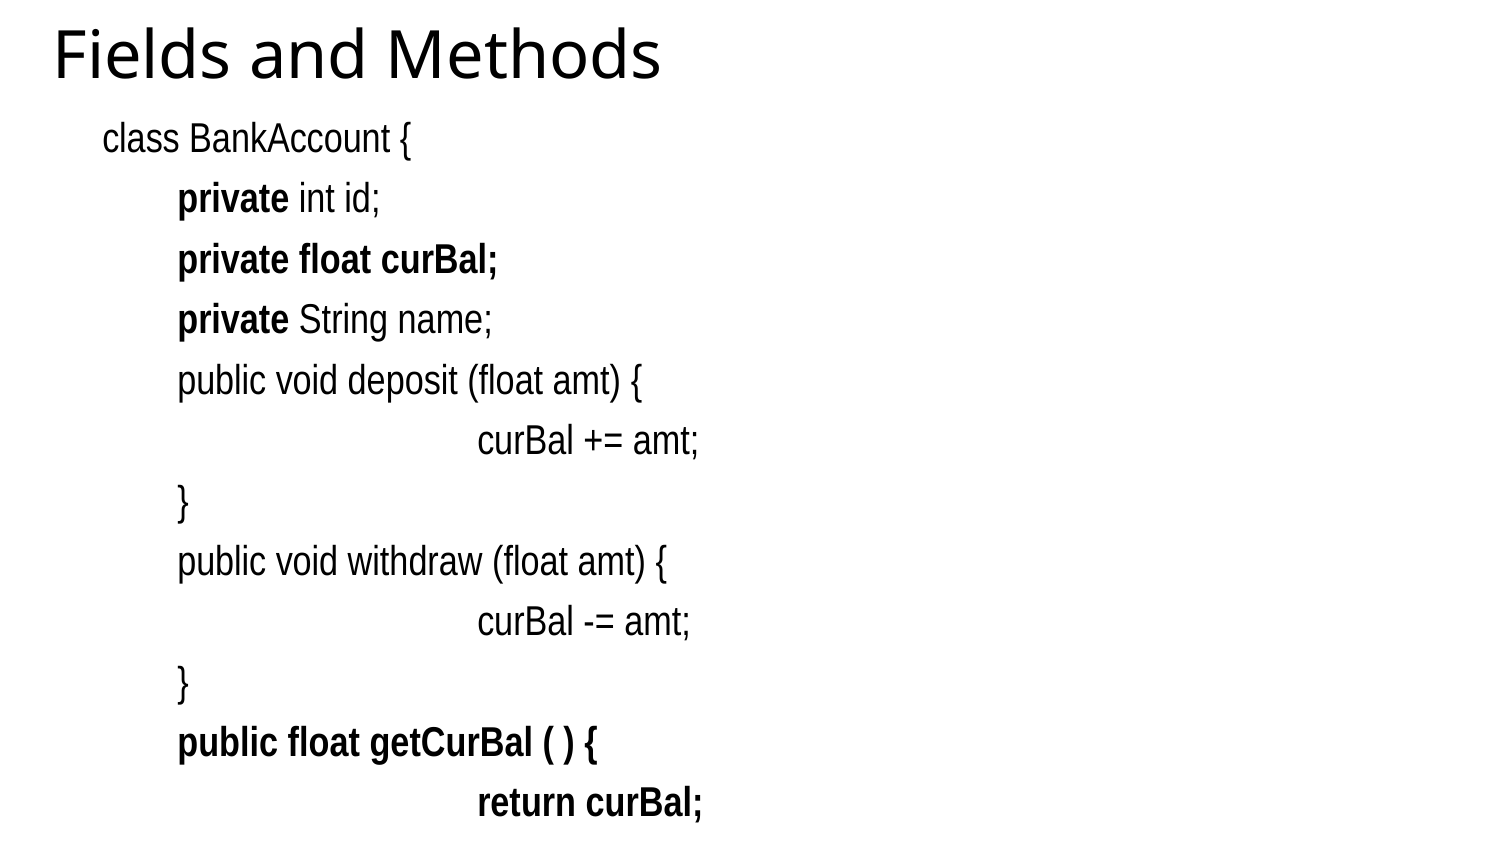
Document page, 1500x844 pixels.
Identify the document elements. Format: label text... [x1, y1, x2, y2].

text_box Fields and Methods [37, 0, 1463, 104]
text_box class BankAccount { private int id; private float curBal; private String name; public void deposit (float amt) { curBal += amt; } public void withdraw (float amt) { curBal -= amt; } public float getCurBal ( ) { return curBal; } } [87, 103, 1413, 798]
